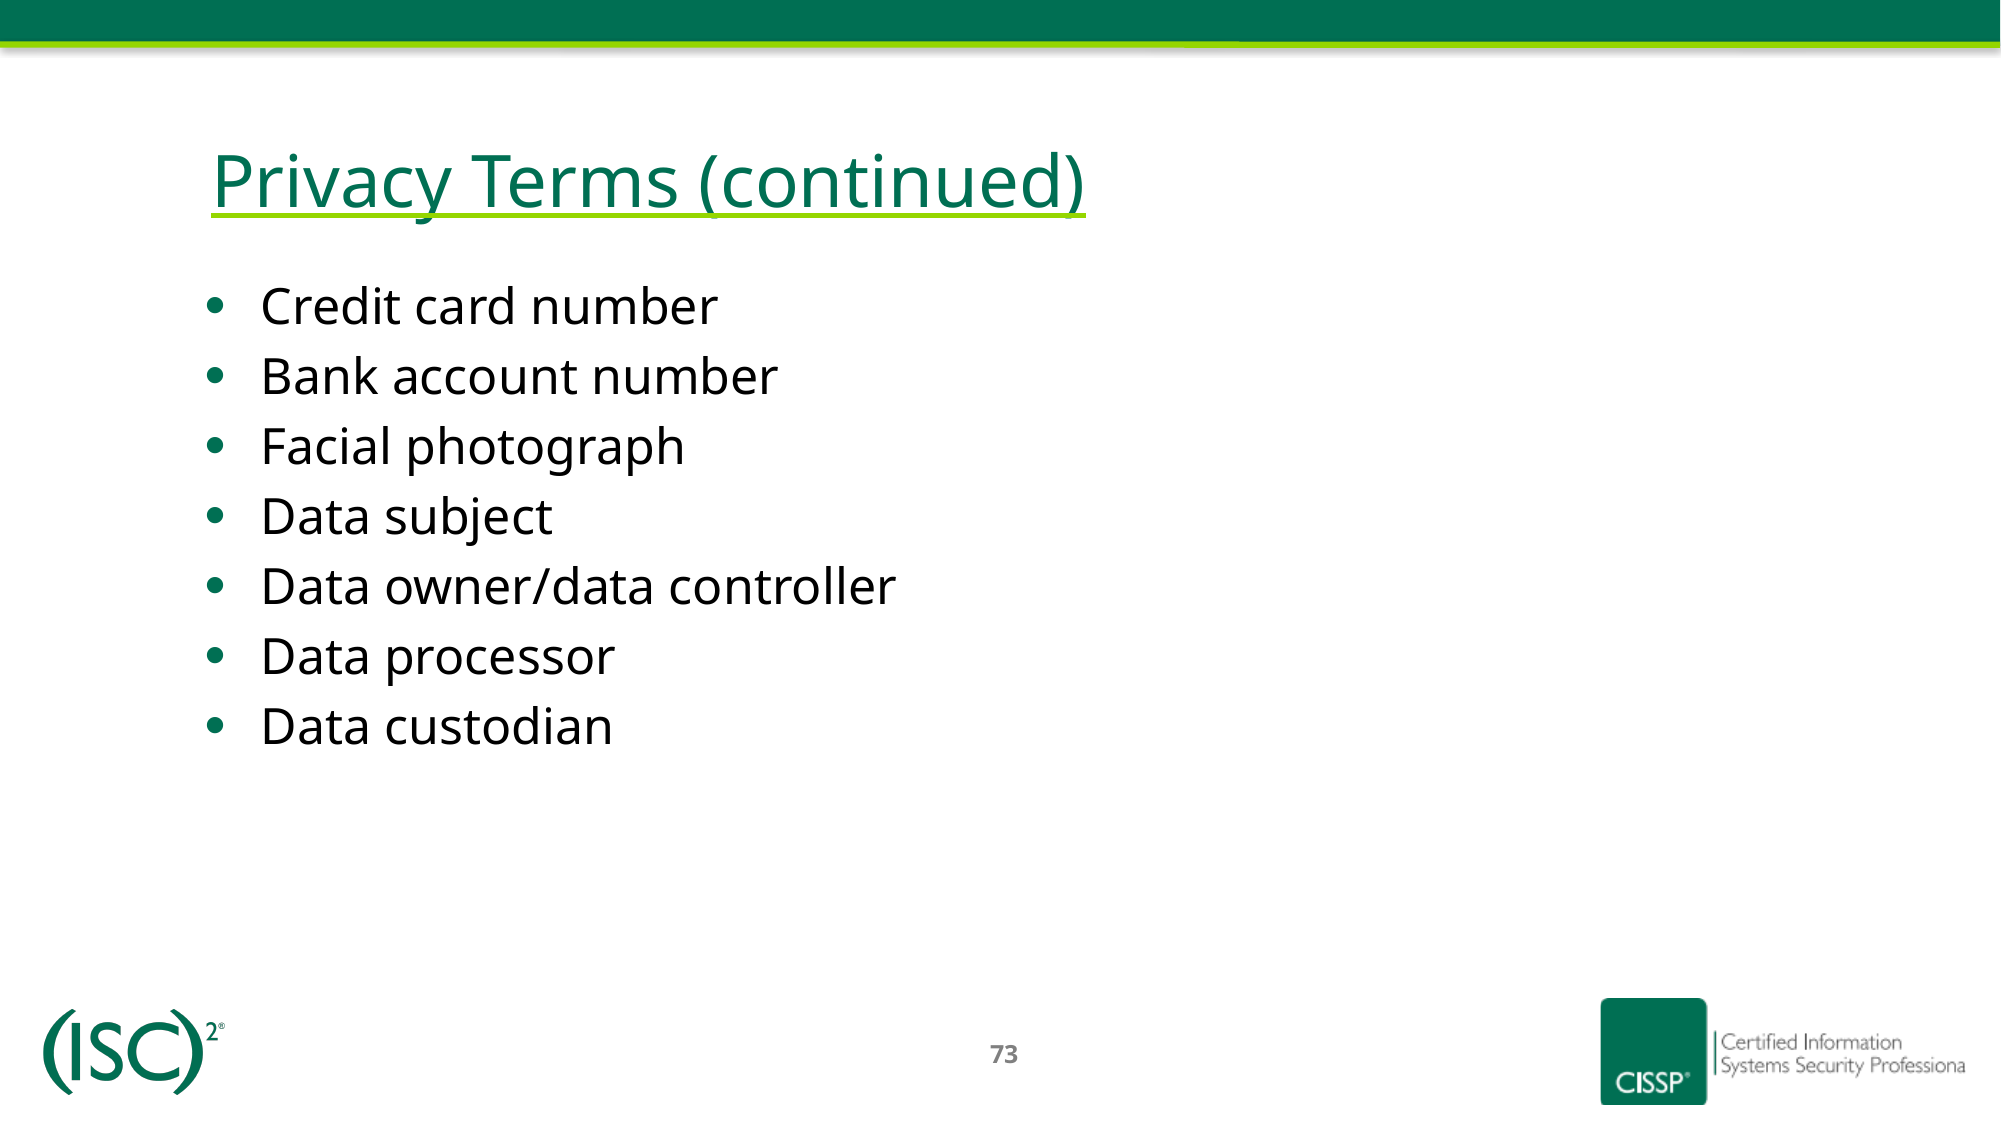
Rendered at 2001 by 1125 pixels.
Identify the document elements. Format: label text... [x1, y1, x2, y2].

picture [40, 1005, 228, 1099]
title Privacy Terms (continued) [196, 91, 1929, 280]
text_box Credit card number Bank account number Facial photograph Data subject Data owner/data controller Data processor Data custodian [189, 267, 1750, 982]
